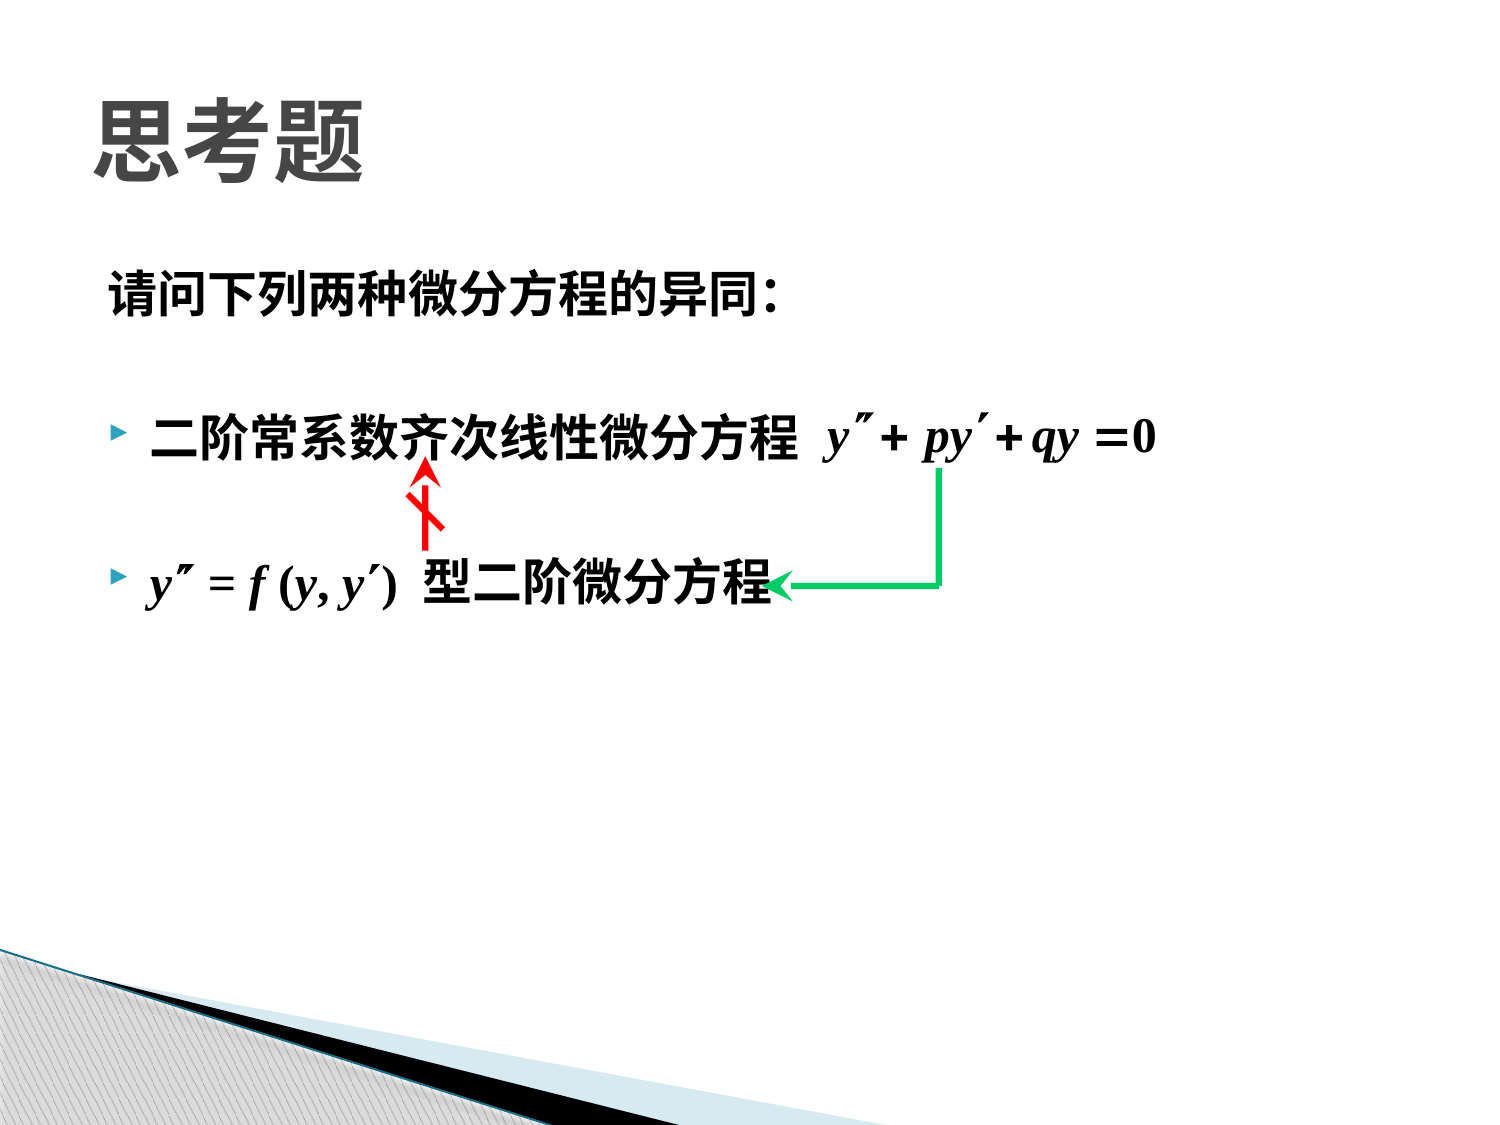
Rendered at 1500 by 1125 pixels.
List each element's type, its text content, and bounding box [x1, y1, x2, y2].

text_box [414, 456, 436, 477]
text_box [813, 406, 1164, 474]
list 请问下列两种微分方程的异同： 二阶常系数齐次线性微分方程 y = f (y, y) 型二阶微分方程 [74, 242, 1426, 986]
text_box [761, 467, 940, 587]
title 思考题 [75, 45, 1425, 233]
